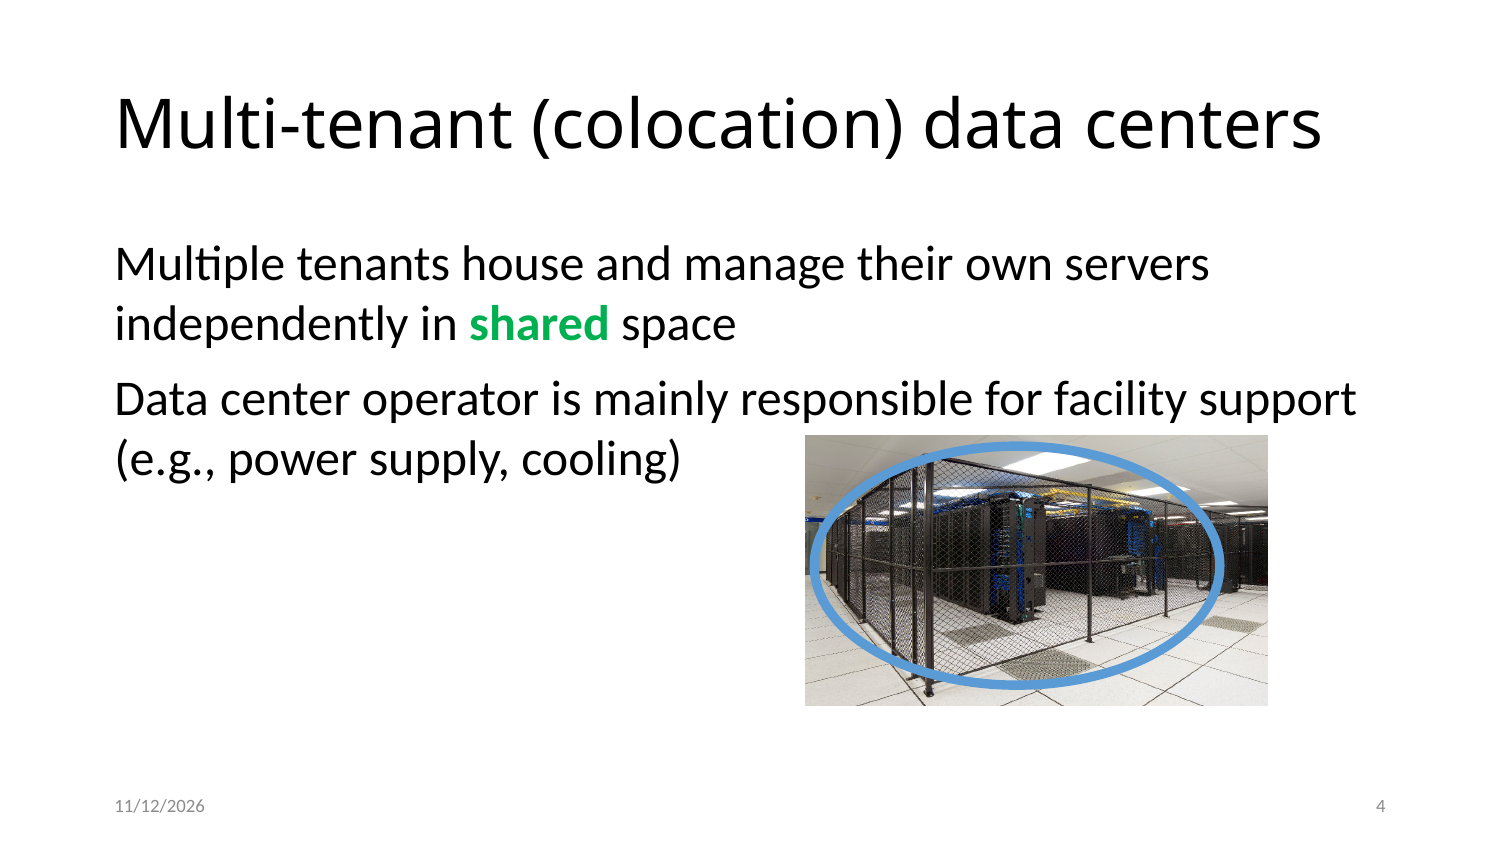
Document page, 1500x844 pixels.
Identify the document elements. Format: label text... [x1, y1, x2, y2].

list Multiple tenants house and manage their own servers independently in shared space Data center operator is mainly responsible for facility support (e.g., power supply, cooling) [103, 224, 1397, 760]
picture [805, 435, 1268, 706]
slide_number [103, 782, 441, 827]
slide_number 4 [1059, 782, 1397, 827]
title Multi-tenant (colocation) data centers [103, 44, 1397, 208]
